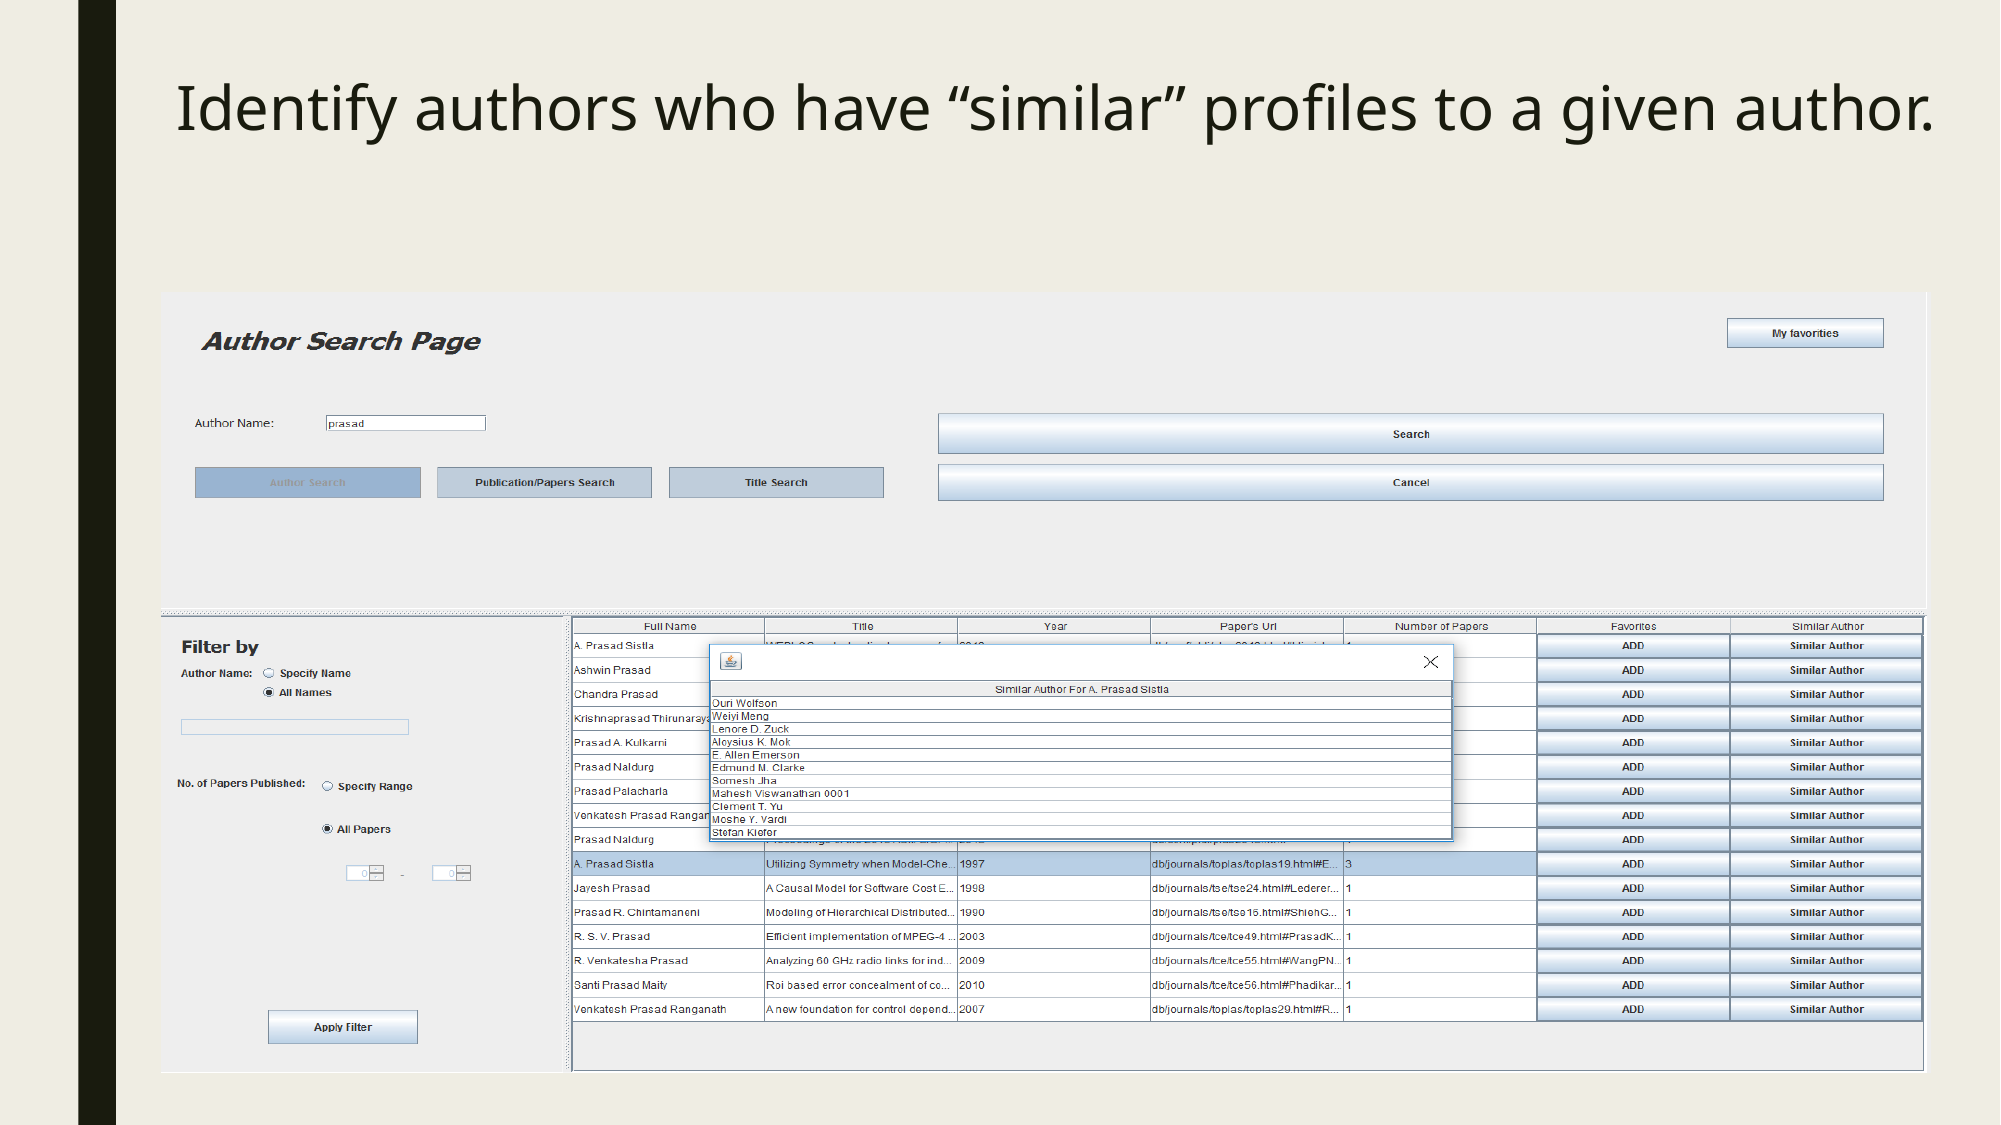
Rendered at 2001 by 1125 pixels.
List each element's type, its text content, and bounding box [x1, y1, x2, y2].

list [161, 292, 1931, 1074]
title Identify authors who have “similar” profiles to a given author. [161, 70, 1962, 293]
